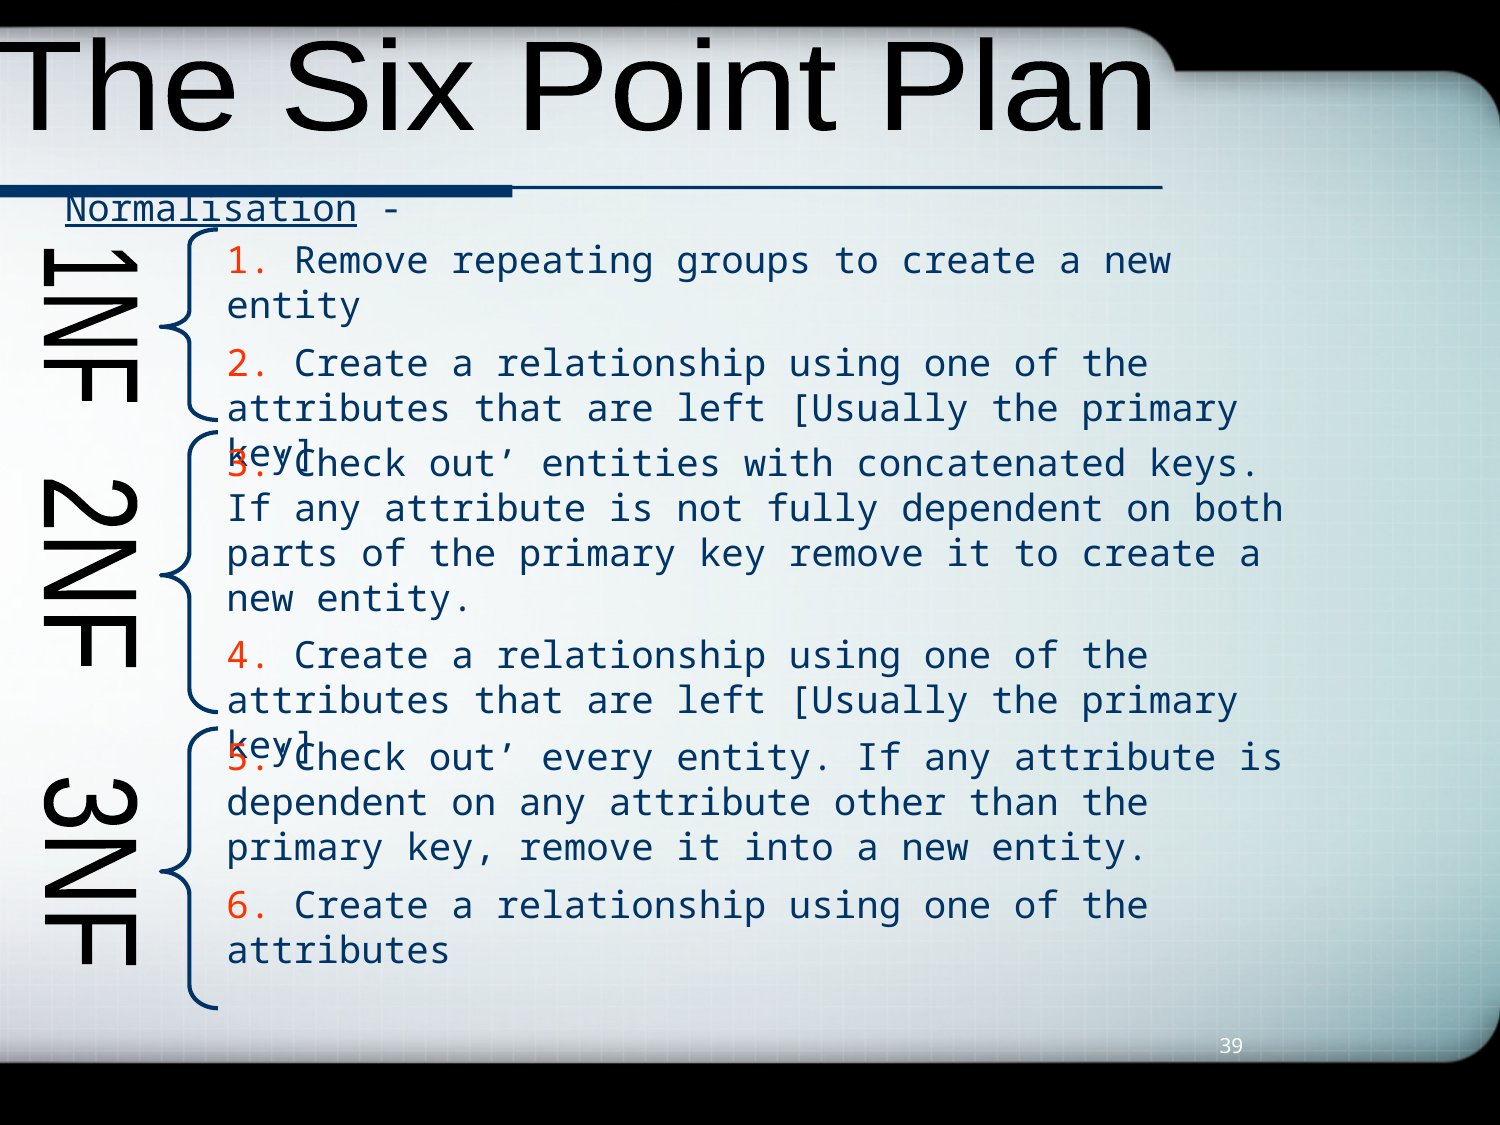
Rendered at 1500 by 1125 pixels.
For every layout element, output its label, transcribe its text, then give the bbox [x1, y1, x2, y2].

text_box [43, 229, 219, 421]
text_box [43, 728, 219, 1009]
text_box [43, 431, 219, 713]
picture [384, 63, 395, 112]
text_box 1. Remove repeating groups to create a new entity 2. Create a relationship using one of the attributes that are left [Usually the primary key] [217, 228, 1329, 431]
picture [0, 0, 1500, 1125]
text_box 3.‘Check out’ entities with concatenated keys. If any attribute is not fully dependent on both parts of the primary key remove it to create a new entity. 4. Create a relationship using one of the attributes that are left [Usually the primary key] [211, 431, 1333, 725]
slide_number 39 [1074, 1024, 1388, 1101]
text_box Normalisation - [50, 112, 630, 228]
picture [1, 43, 79, 129]
text_box 5.‘Check out’ every entity. If any attribute is dependent on any attribute other than the primary key, remove it into a new entity. 6. Create a relationship using one of the attributes [211, 725, 1334, 979]
